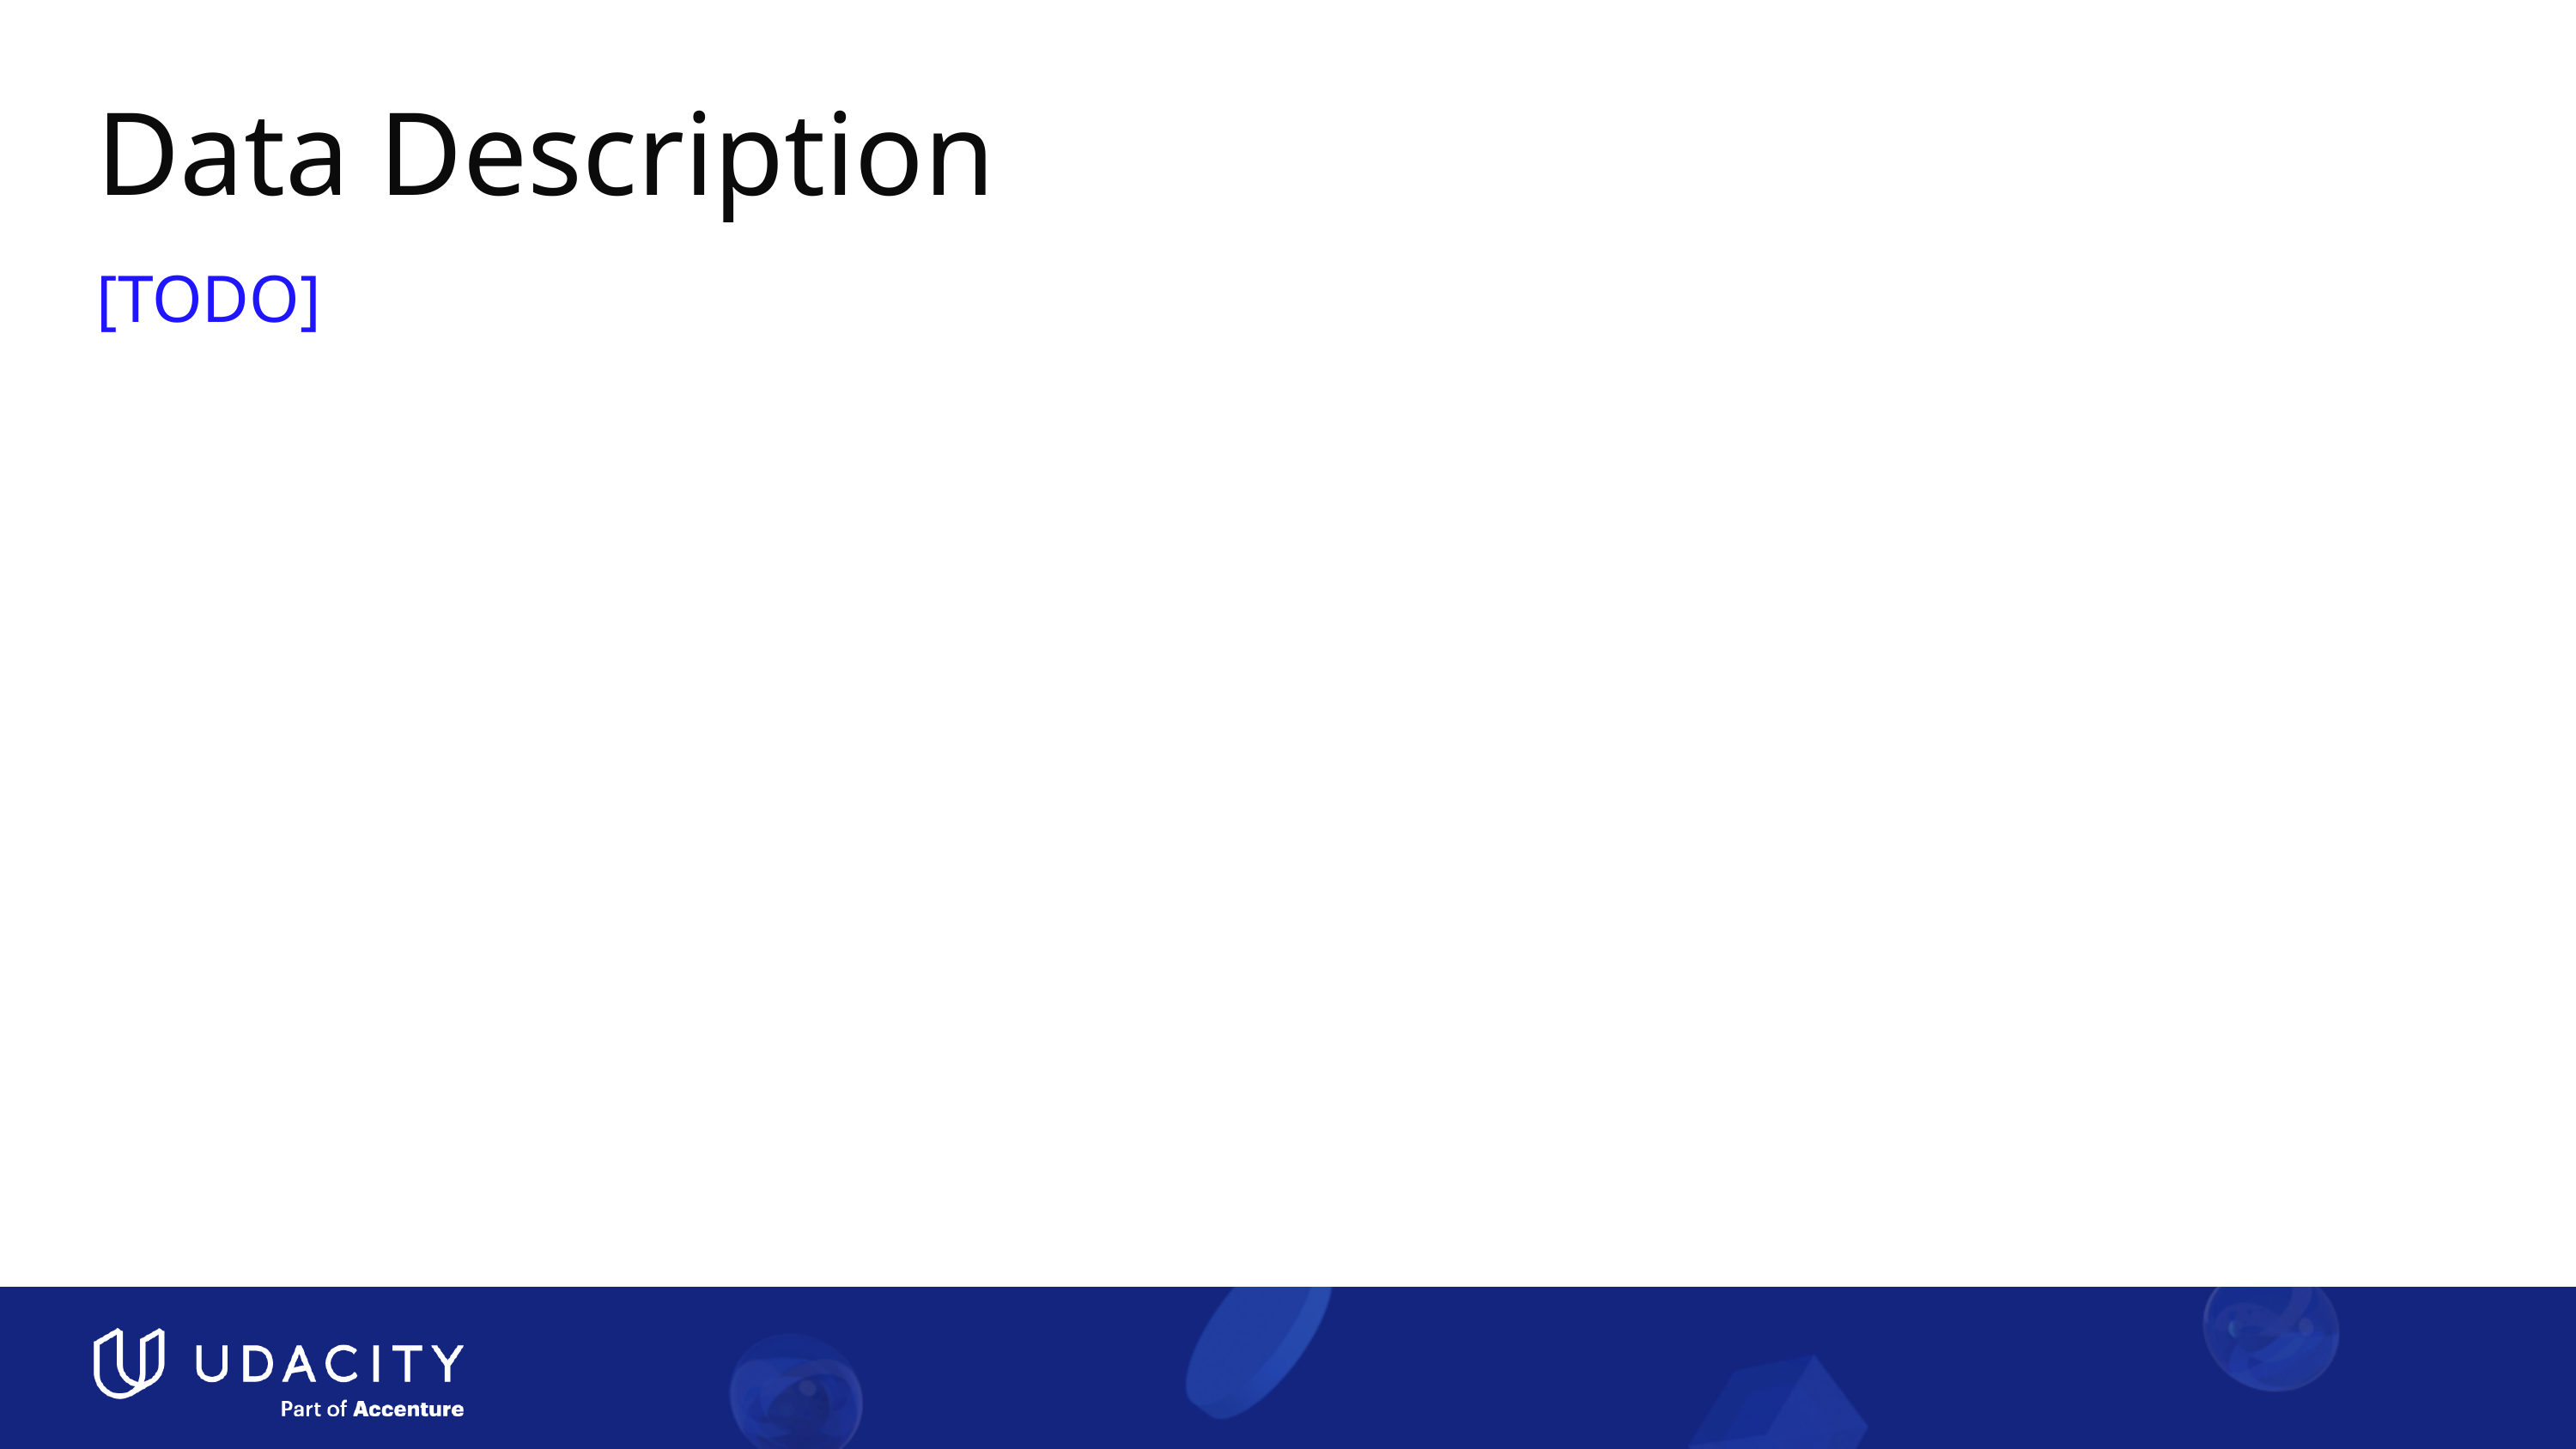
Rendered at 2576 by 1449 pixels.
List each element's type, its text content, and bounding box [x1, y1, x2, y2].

picture [0, 1287, 2576, 1449]
list [TODO] [96, 258, 2406, 1191]
title Data Description [96, 43, 2480, 256]
